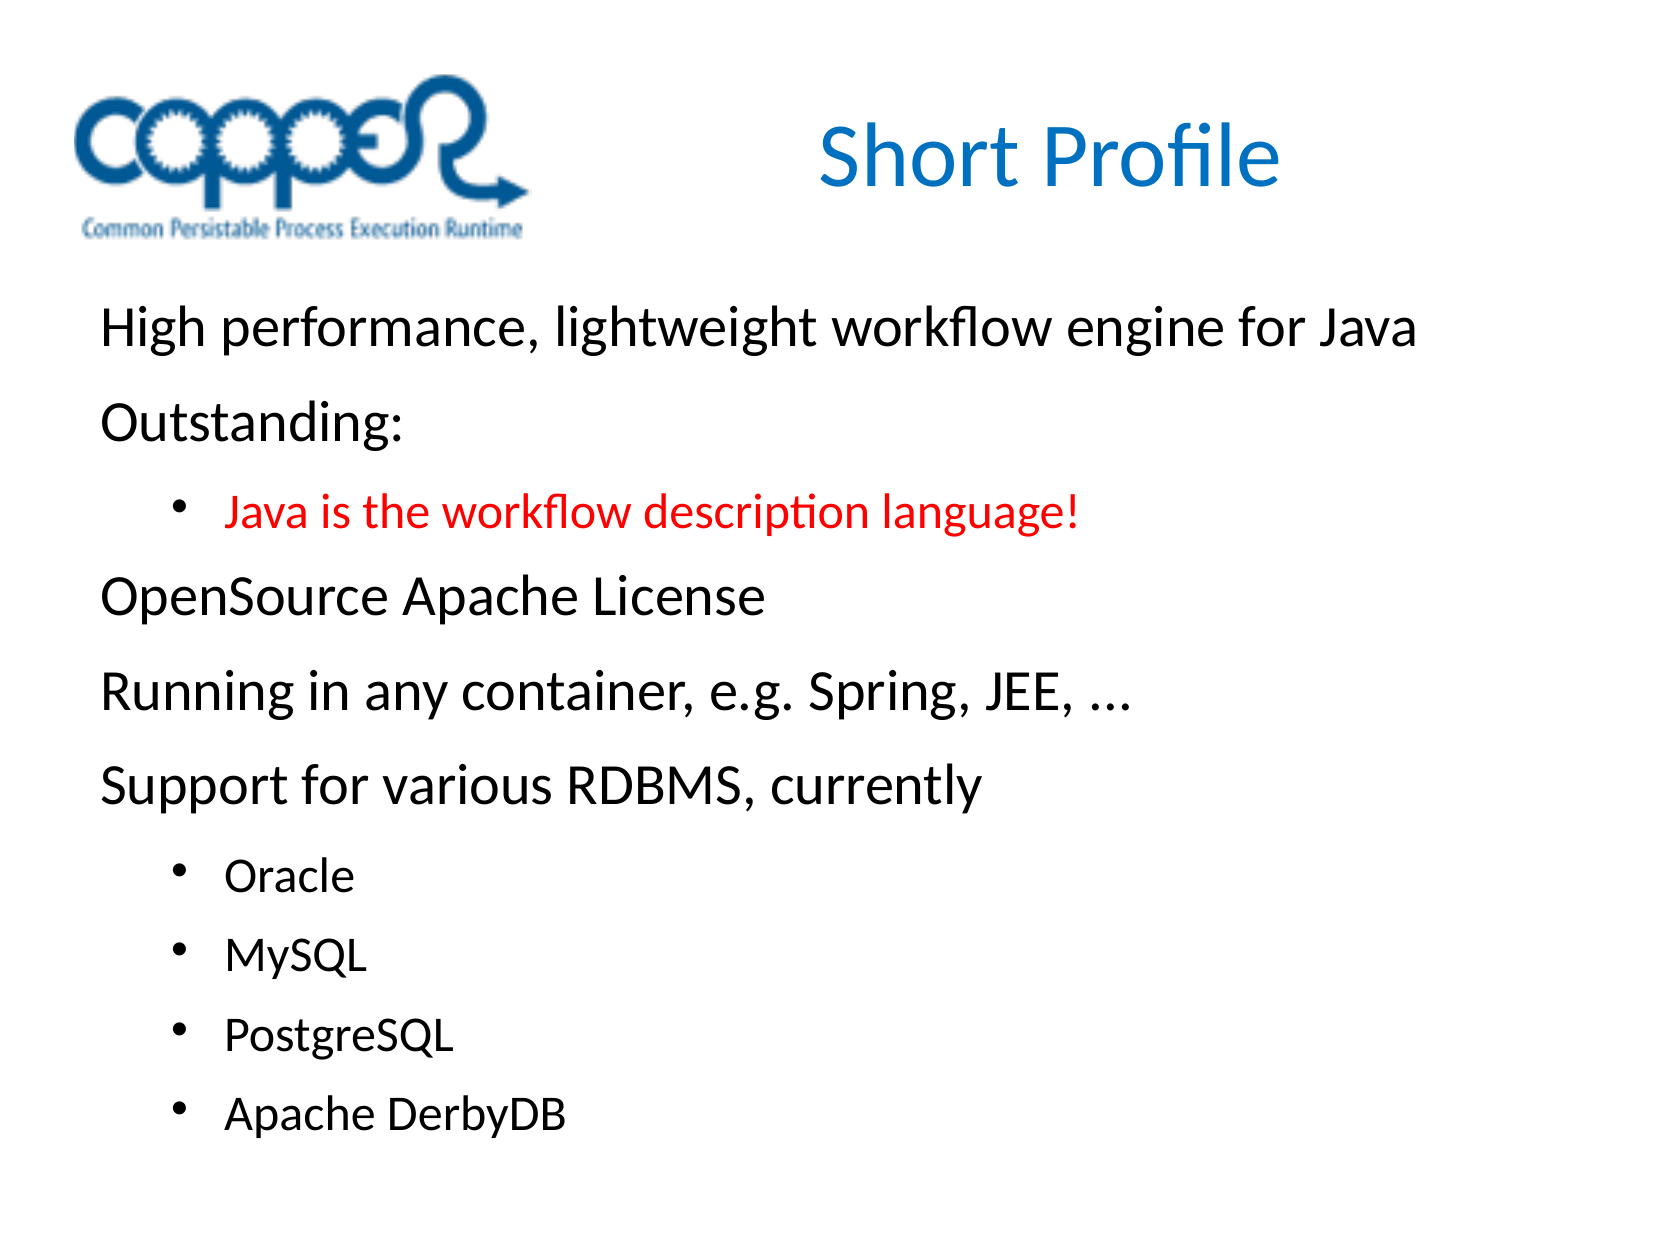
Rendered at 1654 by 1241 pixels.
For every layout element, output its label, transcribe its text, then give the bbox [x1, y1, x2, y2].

list High performance, lightweight workflow engine for Java Outstanding: Java is the workflow description language! OpenSource Apache License Running in any container, e.g. Spring, JEE, ... Support for various RDBMS, currently Oracle MySQL PostgreSQL Apache DerbyDB [82, 290, 1571, 1241]
picture [74, 73, 531, 243]
title Short Profile [531, 49, 1571, 257]
